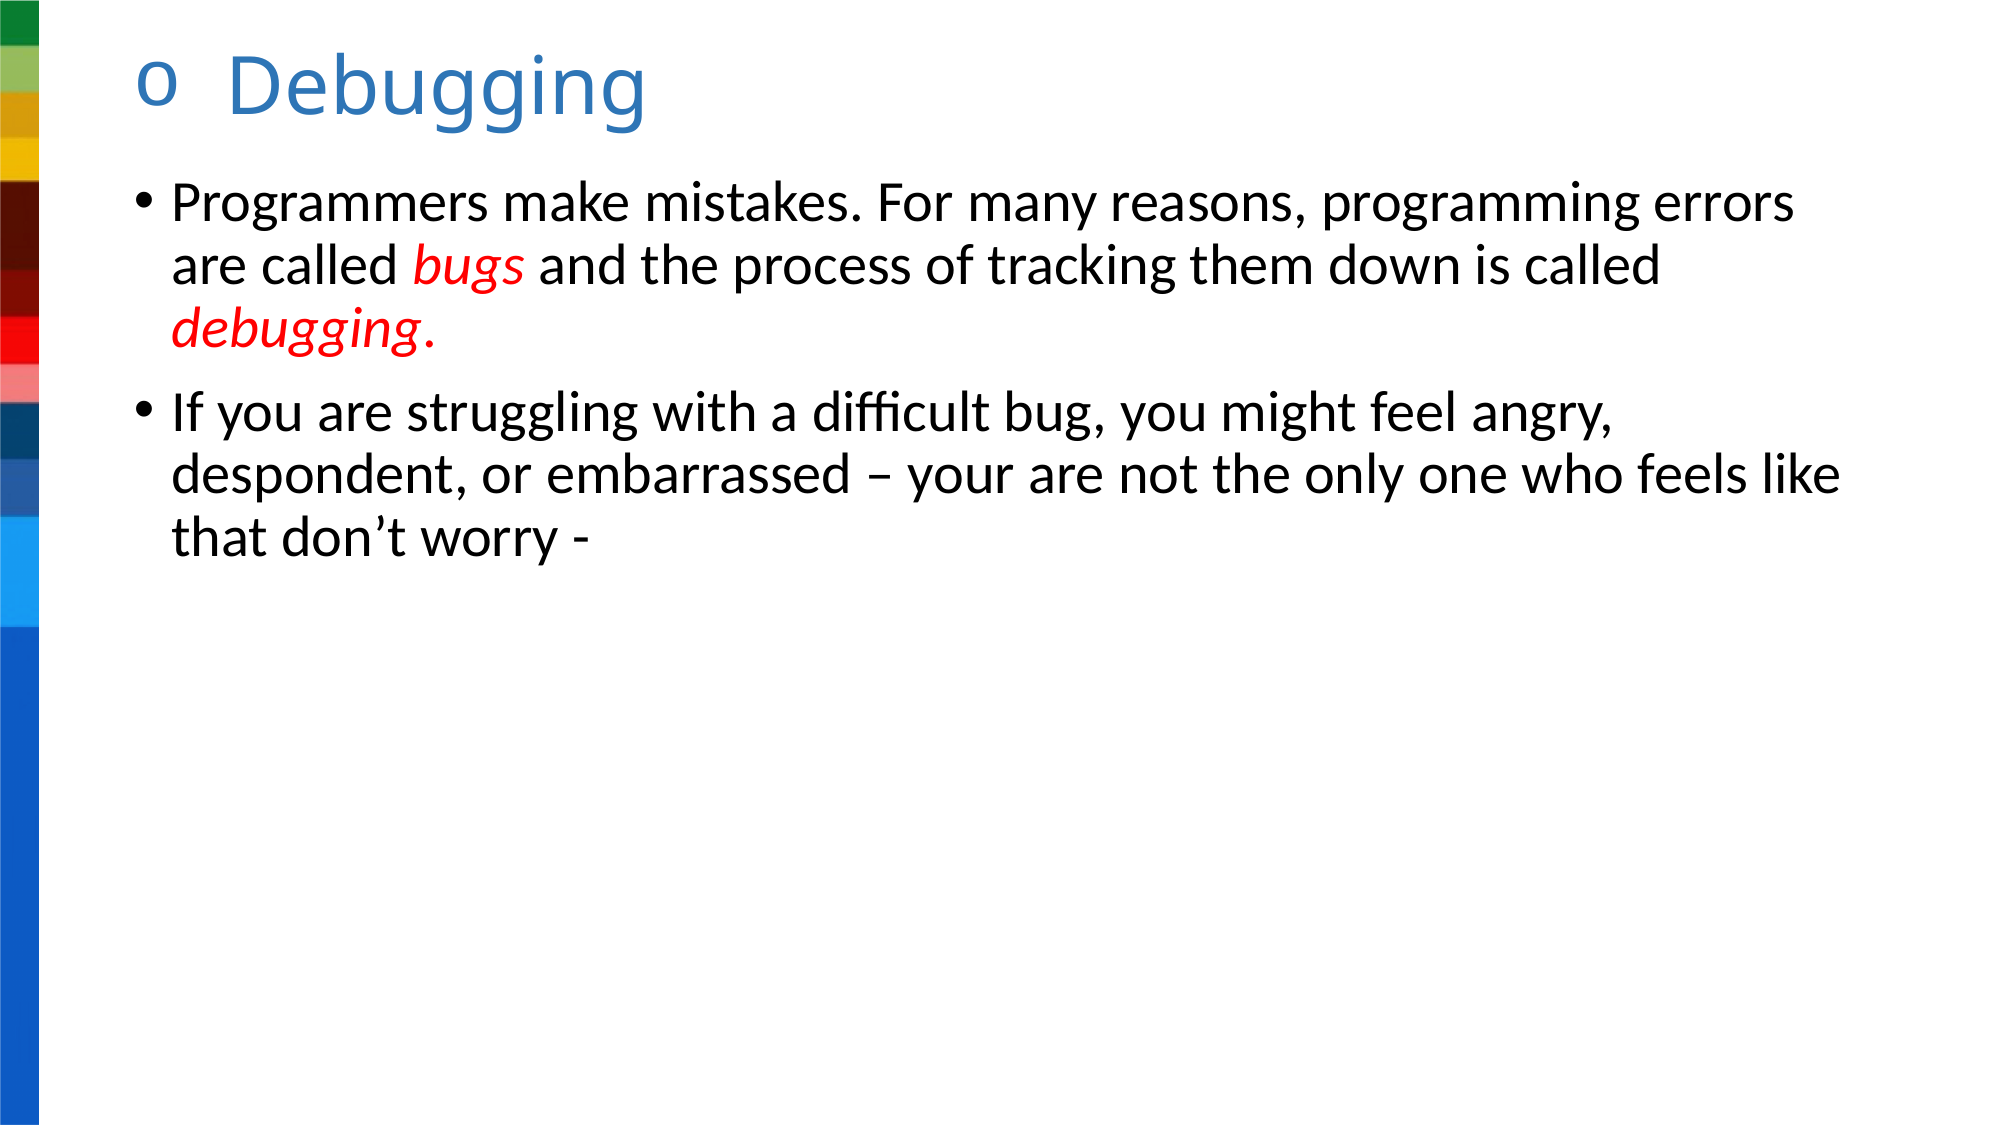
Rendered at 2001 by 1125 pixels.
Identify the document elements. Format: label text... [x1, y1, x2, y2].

list Programmers make mistakes. For many reasons, programming errors are called bugs and the process of tracking them down is called debugging. If you are struggling with a difficult bug, you might feel angry, despondent, or embarrassed – your are not the only one who feels like that don’t worry - [118, 163, 1863, 1089]
title Debugging [118, 37, 1919, 141]
picture [0, 1, 582, 1124]
